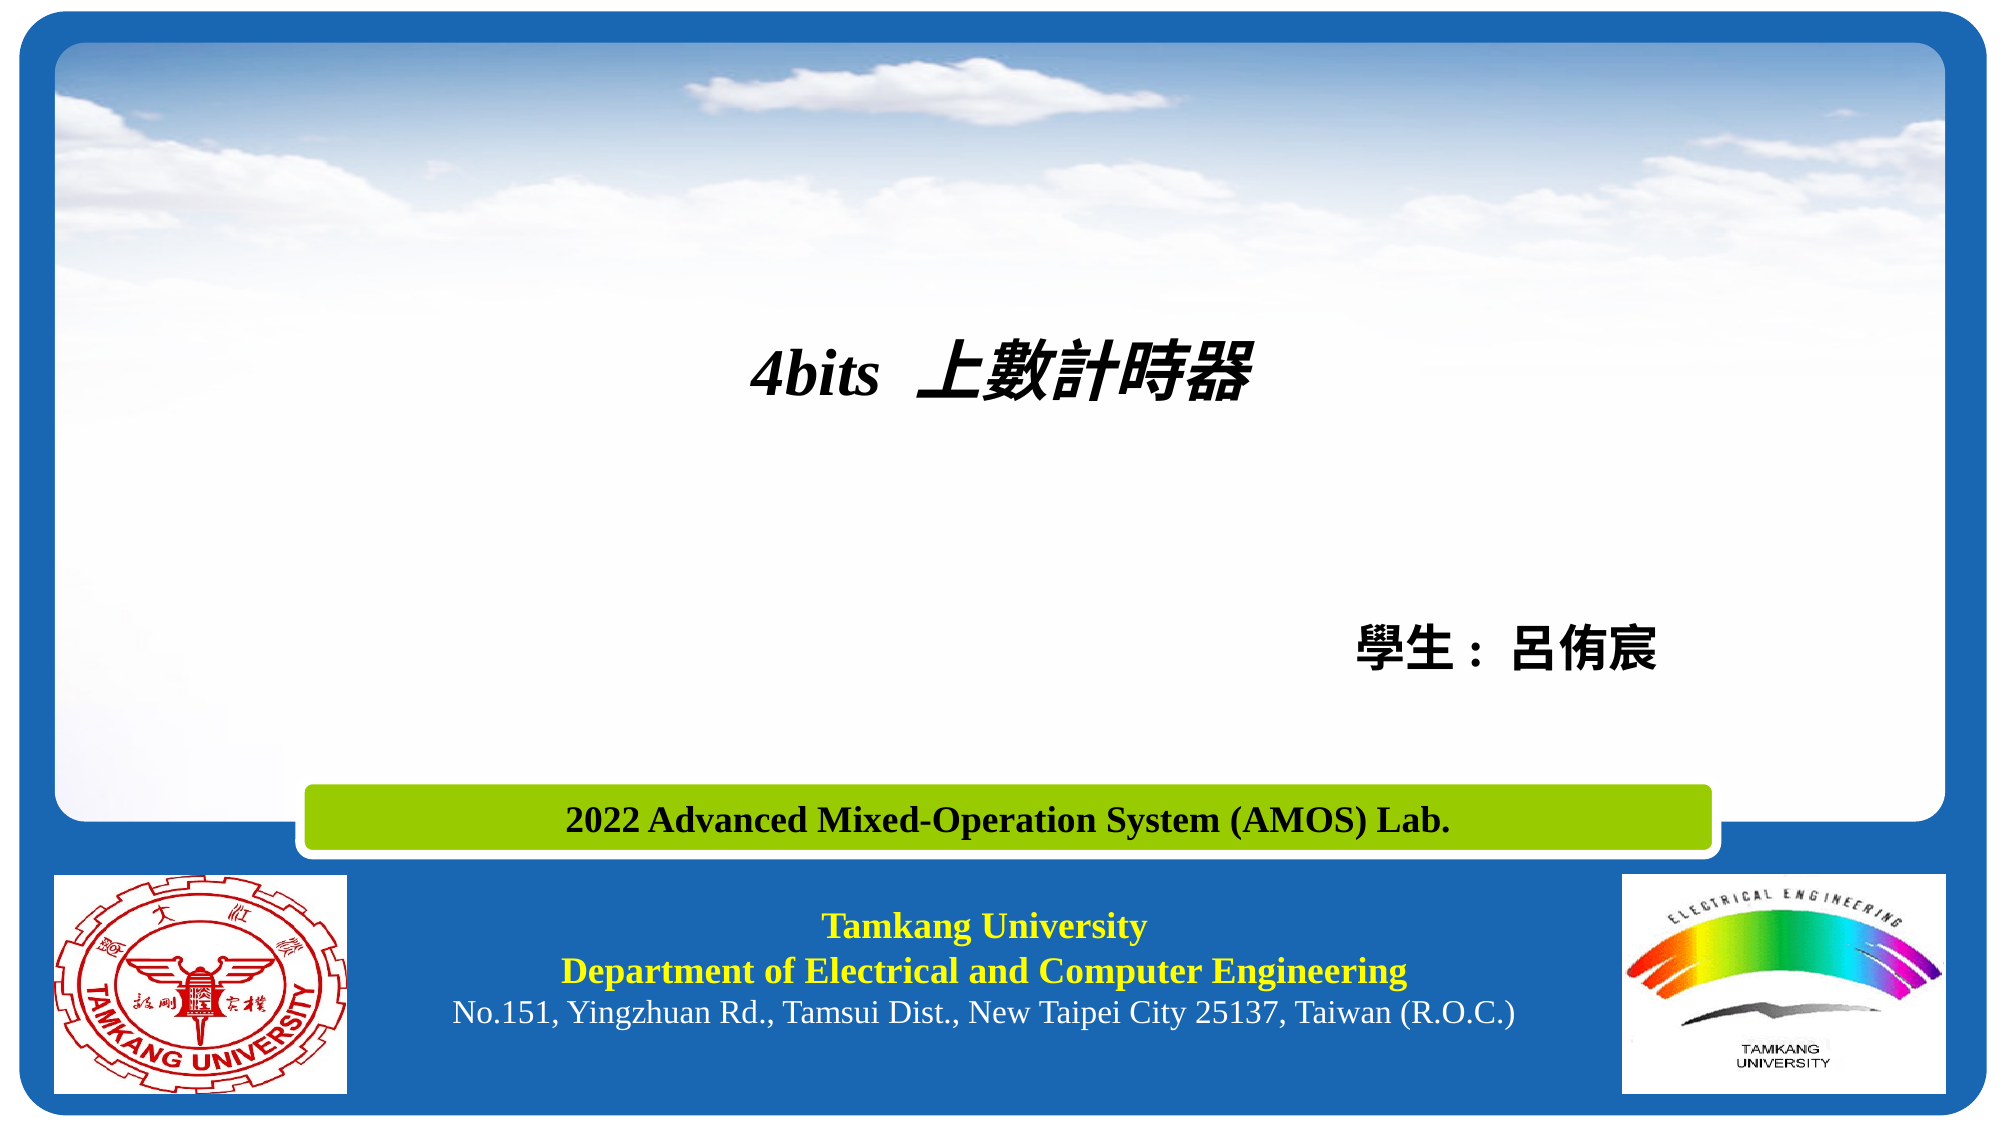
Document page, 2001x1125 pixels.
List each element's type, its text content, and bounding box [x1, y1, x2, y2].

picture [54, 42, 1946, 822]
picture [54, 875, 347, 1094]
text_box 學生: 呂侑宸 [822, 609, 1674, 685]
title 4bits 上數計時器 [350, 299, 1650, 438]
picture [1622, 874, 1946, 1094]
